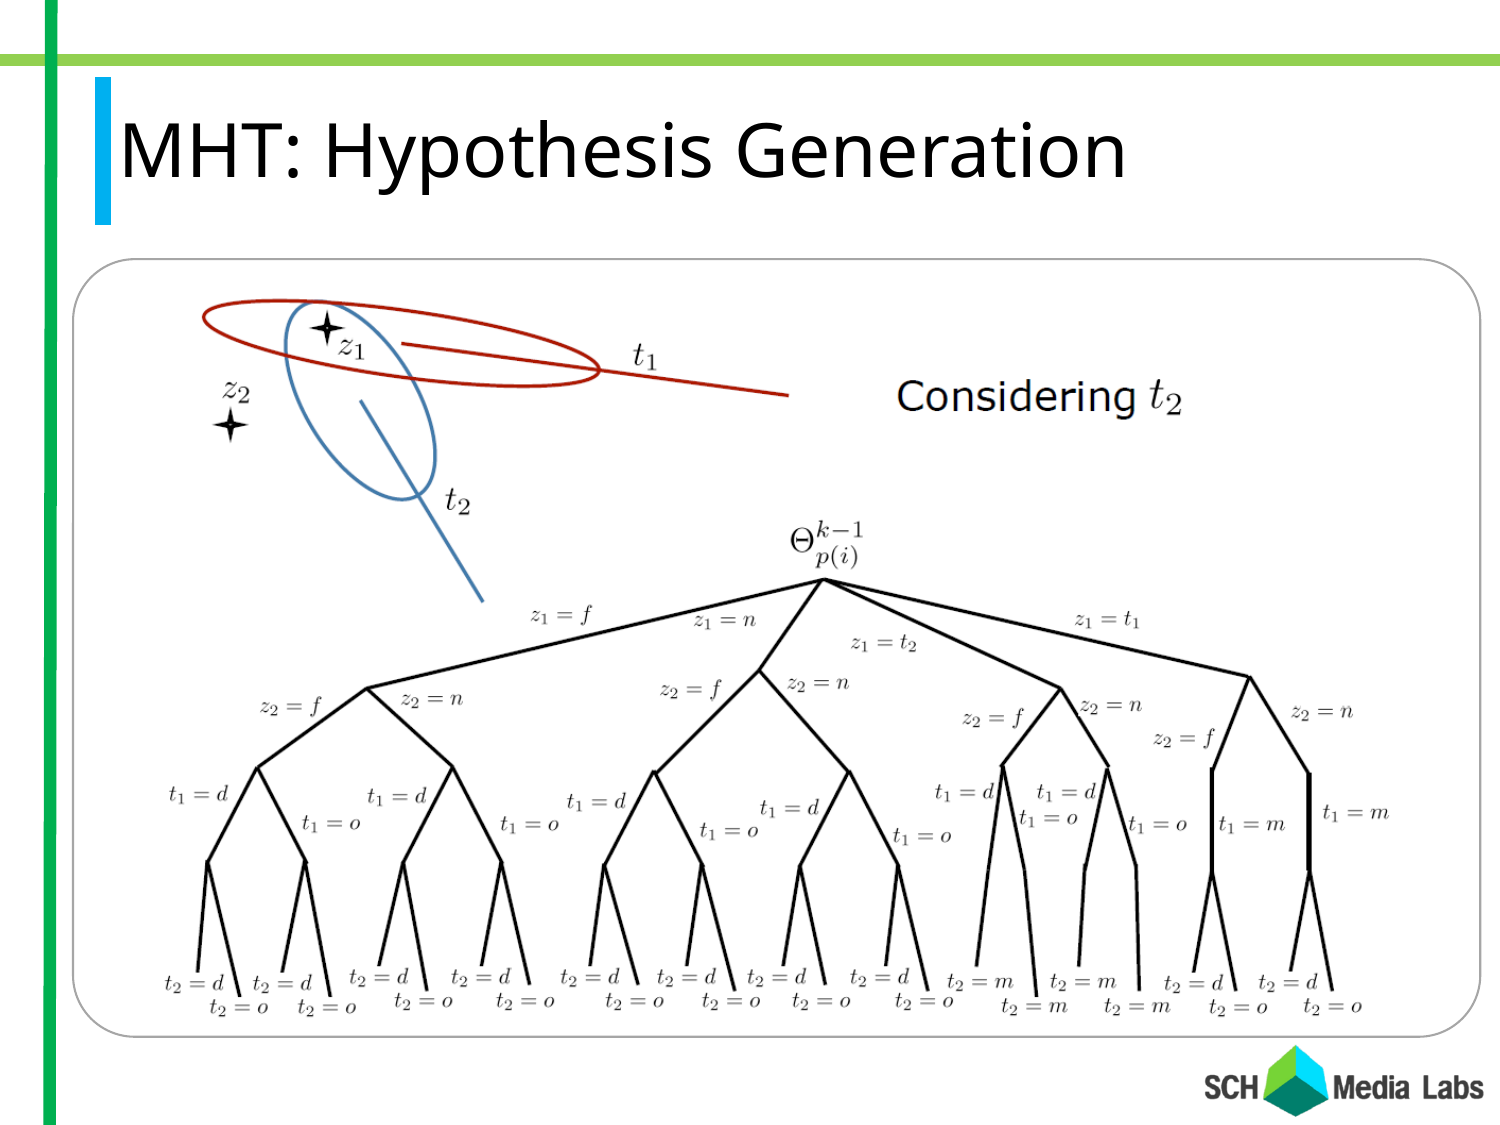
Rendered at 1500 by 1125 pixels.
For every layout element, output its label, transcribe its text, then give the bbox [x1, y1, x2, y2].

picture [116, 293, 1421, 1028]
title MHT: Hypothesis Generation [103, 71, 1397, 236]
picture [1186, 1038, 1500, 1125]
